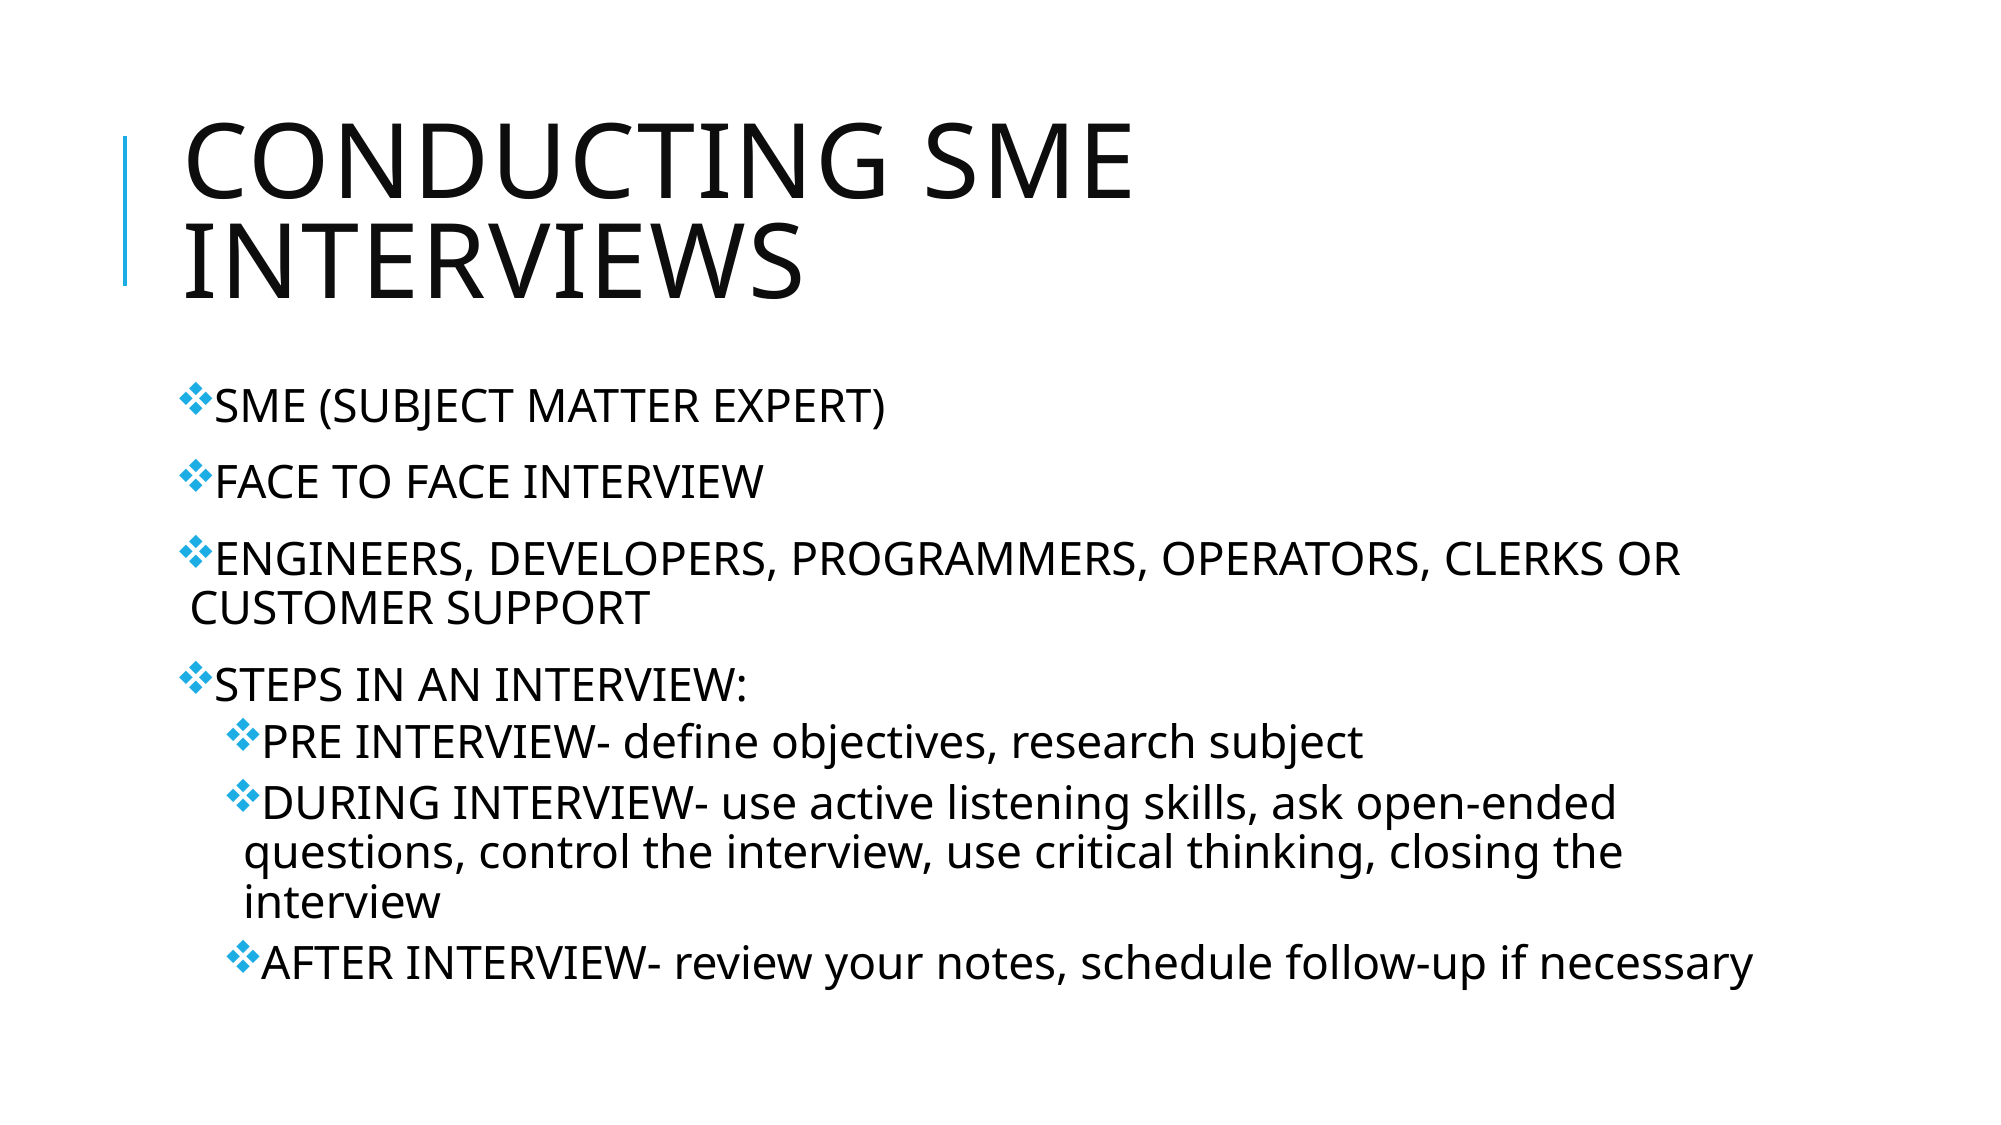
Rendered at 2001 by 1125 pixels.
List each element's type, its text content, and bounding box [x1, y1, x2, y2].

list SME (SUBJECT MATTER EXPERT) FACE TO FACE INTERVIEW ENGINEERS, DEVELOPERS, PROGRAMMERS, OPERATORS, CLERKS OR CUSTOMER SUPPORT STEPS IN AN INTERVIEW: PRE INTERVIEW- define objectives, research subject DURING INTERVIEW- use active listening skills, ask open-ended questions, control the interview, use critical thinking, closing the interview AFTER INTERVIEW- review your notes, schedule follow-up if necessary [168, 375, 1763, 1035]
title CONDUCTING SME INTERVIEWS [168, 96, 1763, 342]
